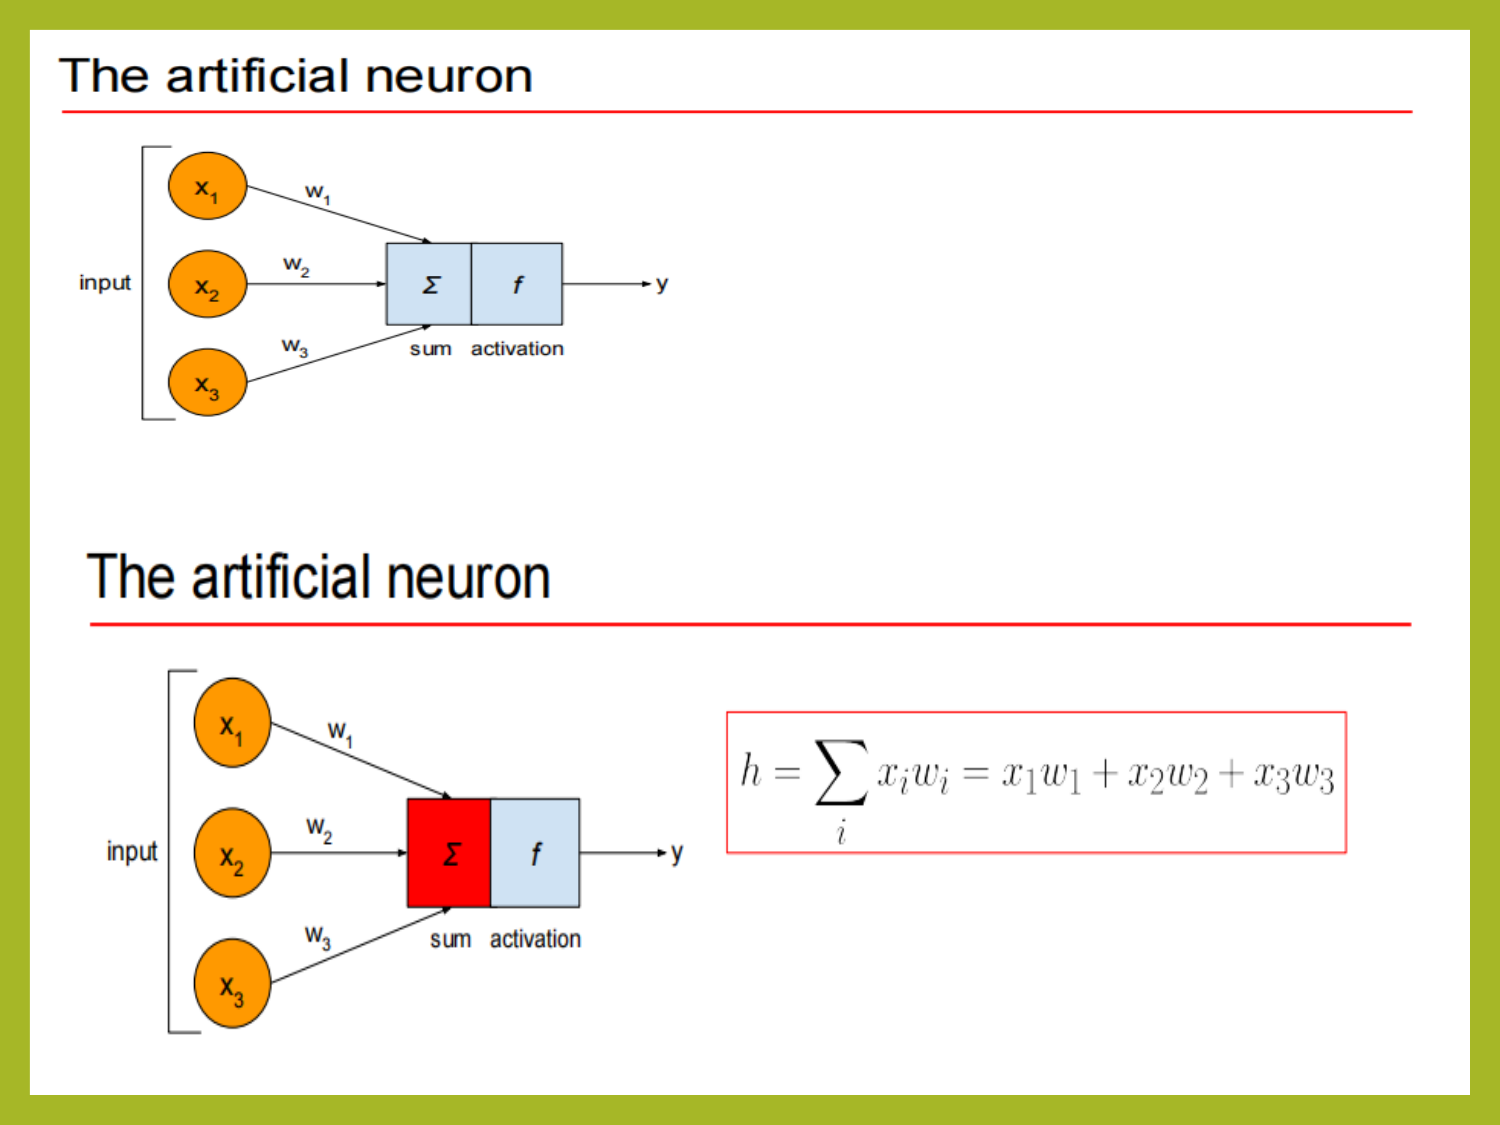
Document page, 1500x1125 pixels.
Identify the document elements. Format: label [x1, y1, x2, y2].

list [42, 37, 1424, 613]
list [74, 513, 1424, 1070]
